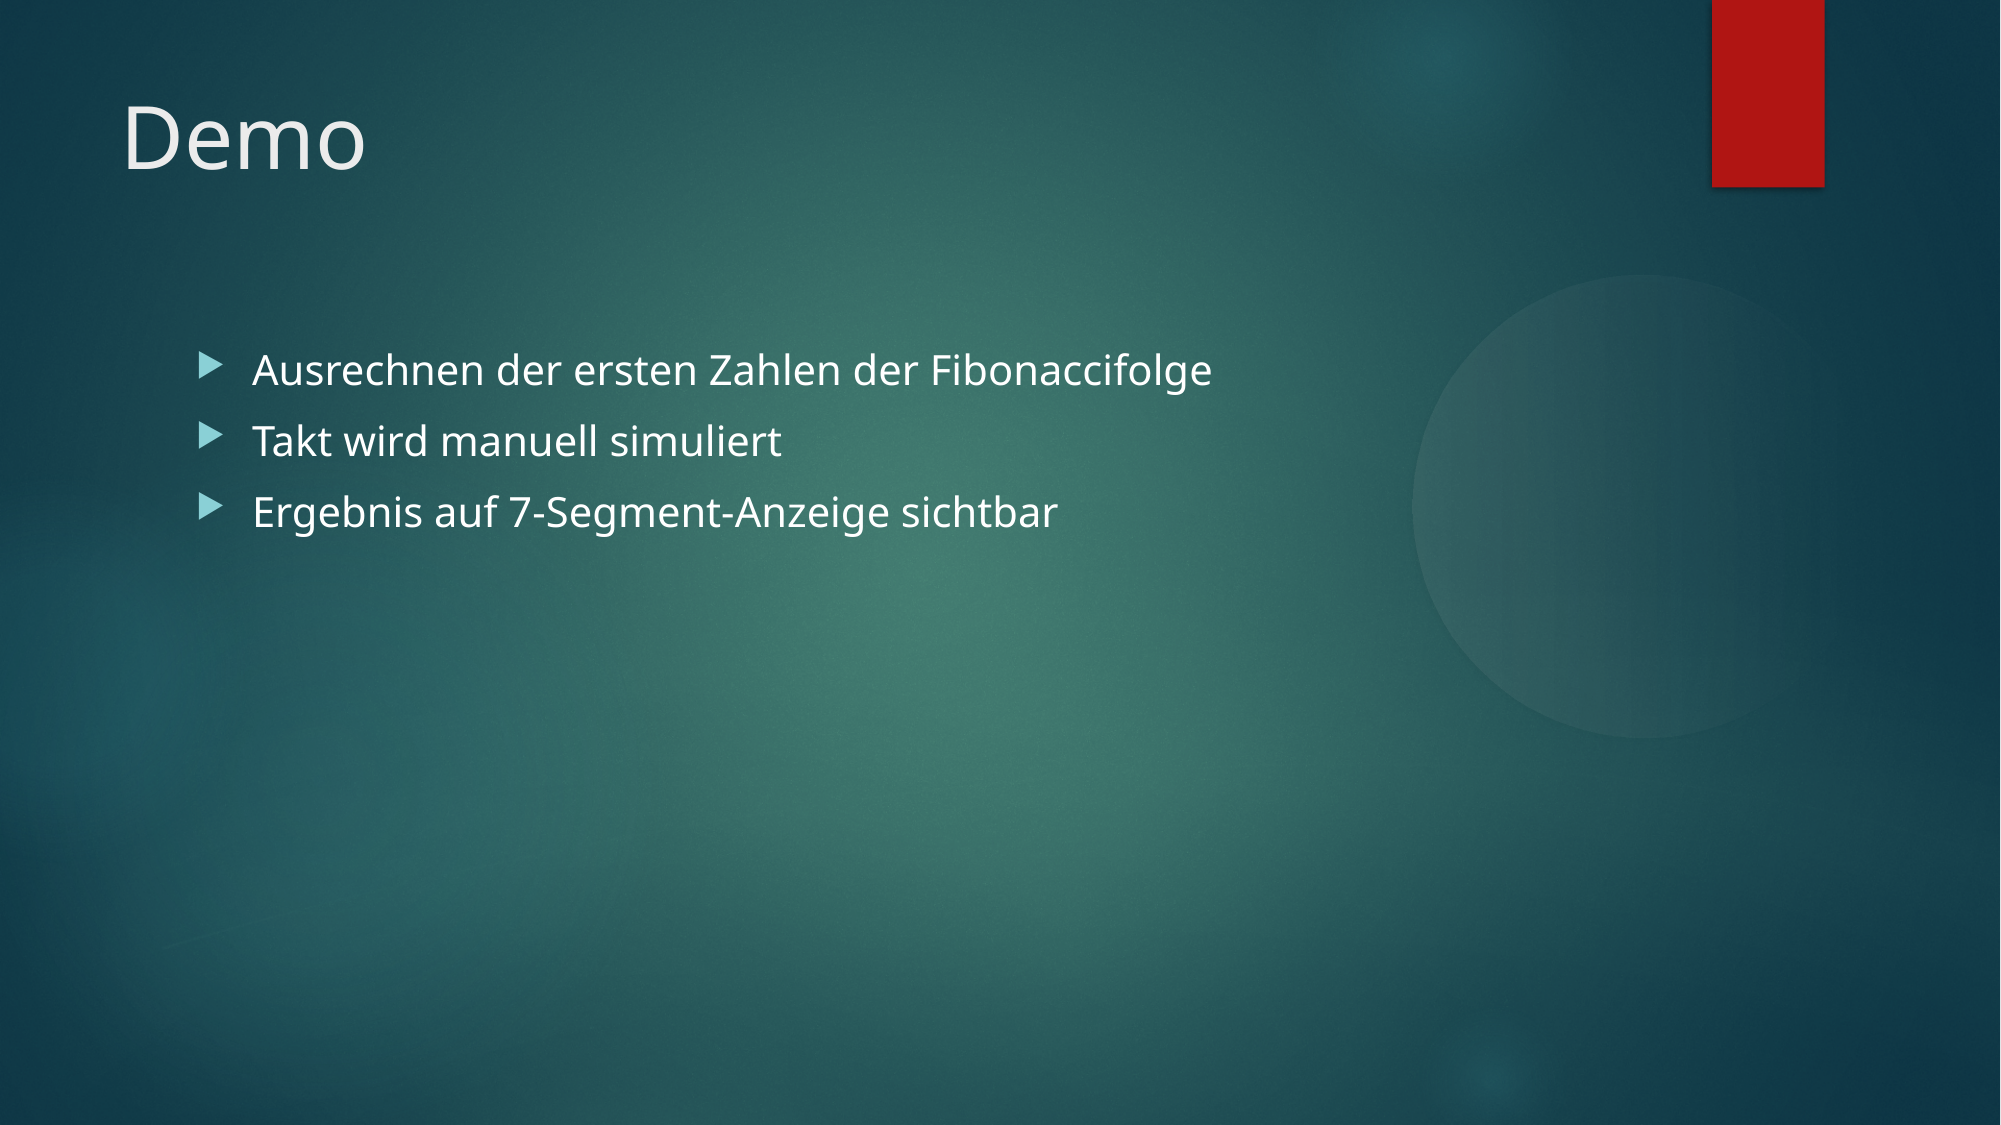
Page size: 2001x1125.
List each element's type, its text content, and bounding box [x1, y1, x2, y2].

text_box Ausrechnen der ersten Zahlen der Fibonaccifolge Takt wird manuell simuliert Ergebnis auf 7-Segment-Anzeige sichtbar [181, 336, 1649, 1025]
text_box Demo [106, 74, 1649, 304]
picture [0, 0, 2001, 1125]
